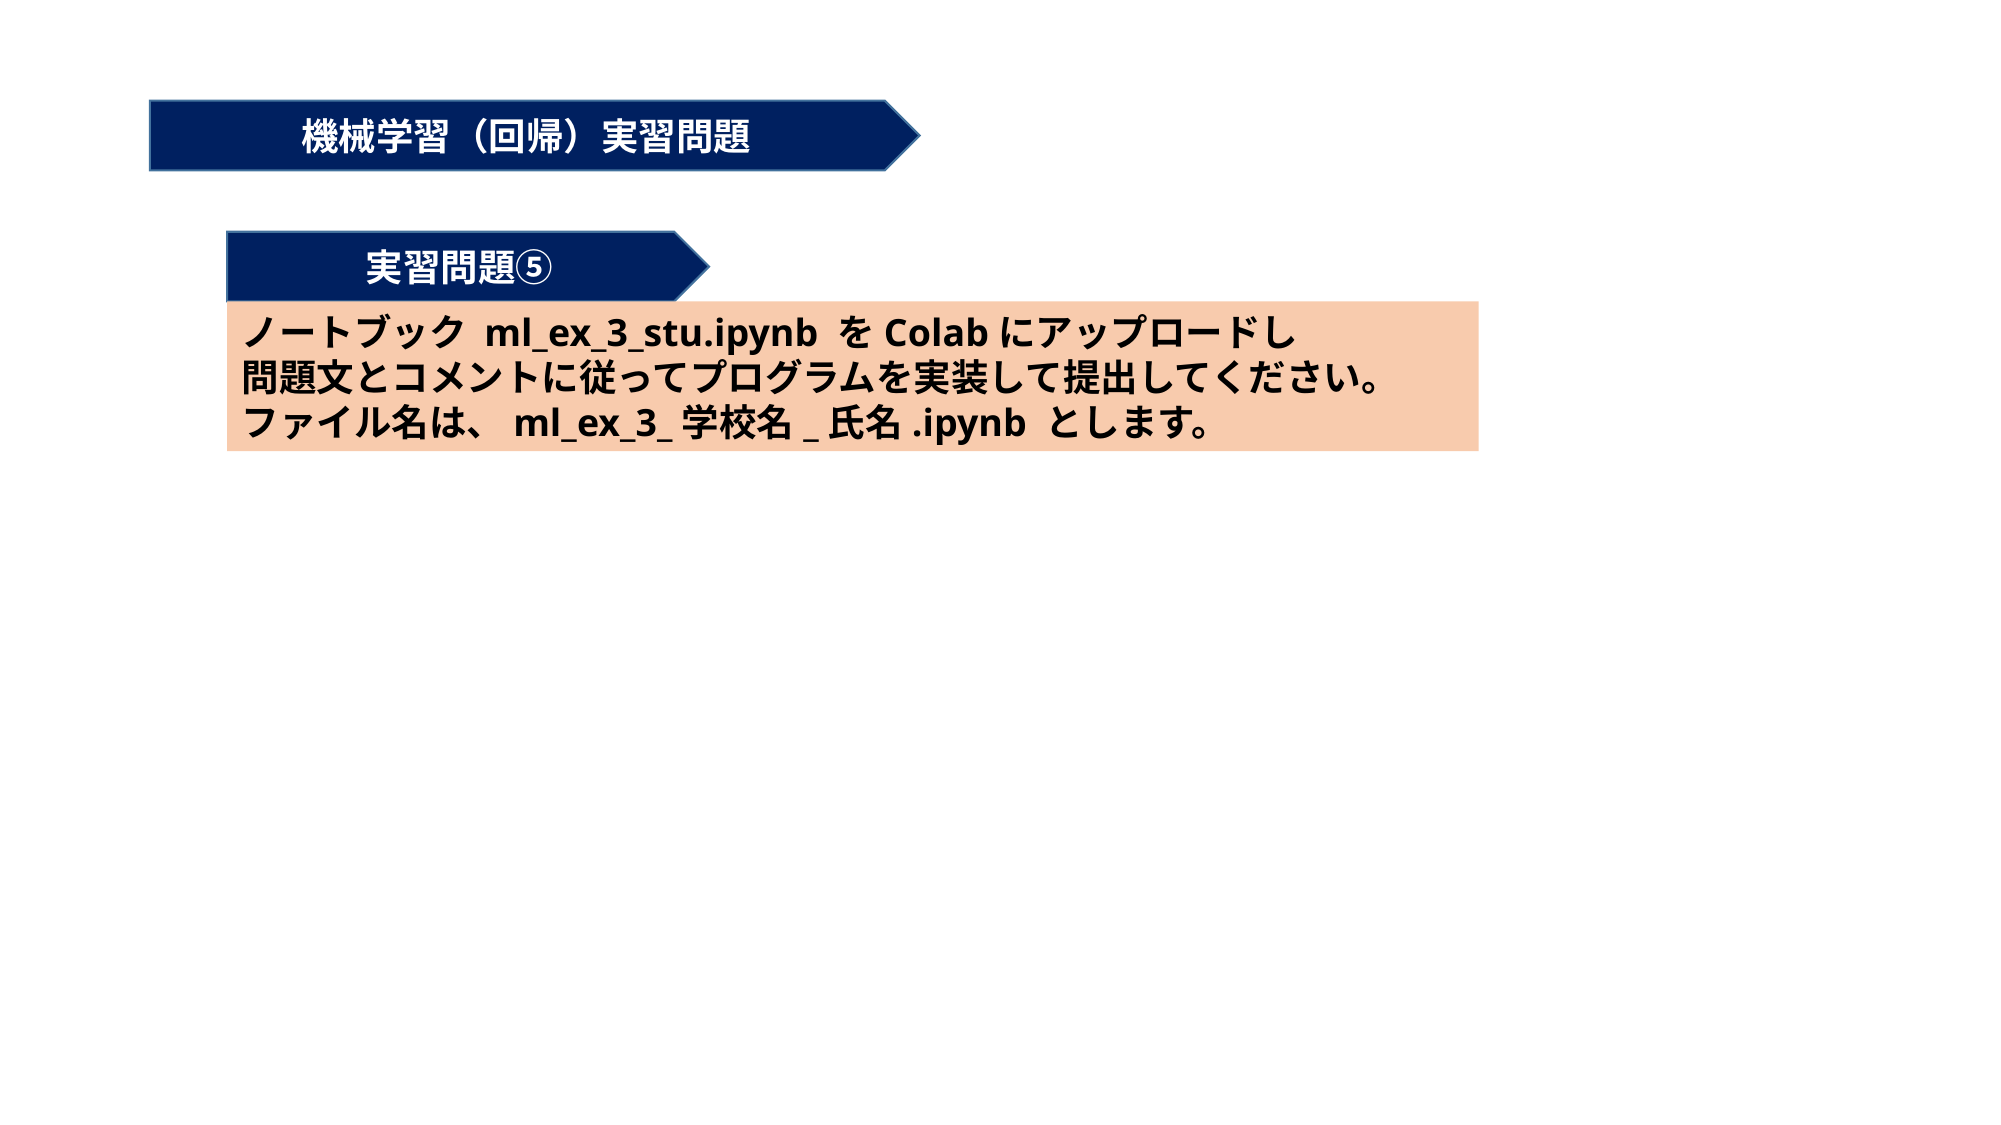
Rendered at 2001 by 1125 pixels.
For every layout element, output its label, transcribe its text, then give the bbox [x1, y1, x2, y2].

text_box 機械学習（回帰）実習問題 [148, 99, 922, 172]
text_box ノートブック ml_ex_3_stu.ipynb をColabにアップロードし 問題文とコメントに従ってプログラムを実装して提出してください。 ファイル名は、ml_ex_3_学校名_氏名.ipynb とします。 [227, 301, 1479, 452]
text_box 実習問題➄ [226, 230, 711, 303]
